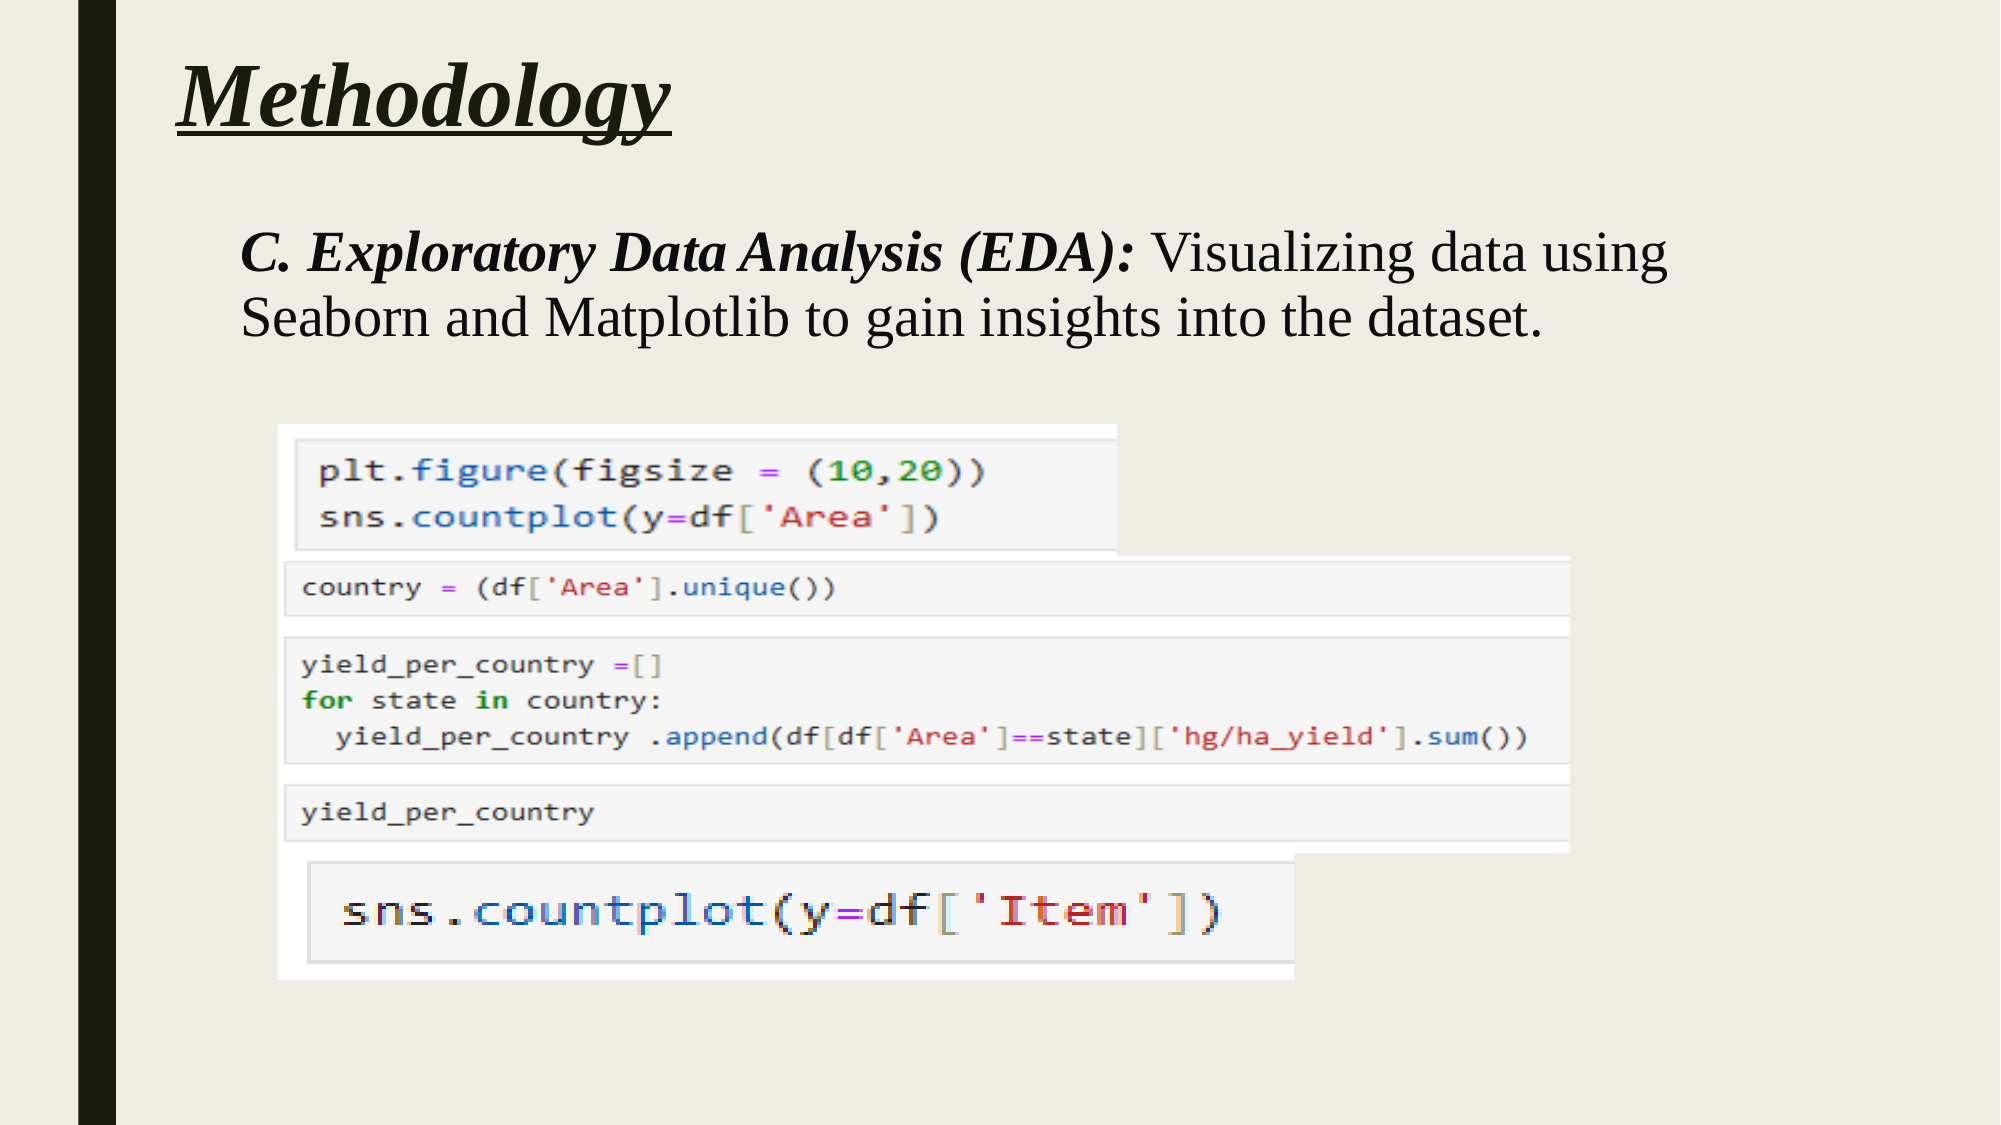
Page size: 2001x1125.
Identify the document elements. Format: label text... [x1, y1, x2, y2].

title Methodology [161, 40, 1737, 161]
picture [278, 424, 1570, 980]
list C. Exploratory Data Analysis (EDA): Visualizing data using Seaborn and Matplotlib to gain insights into the dataset. [225, 210, 1800, 1031]
